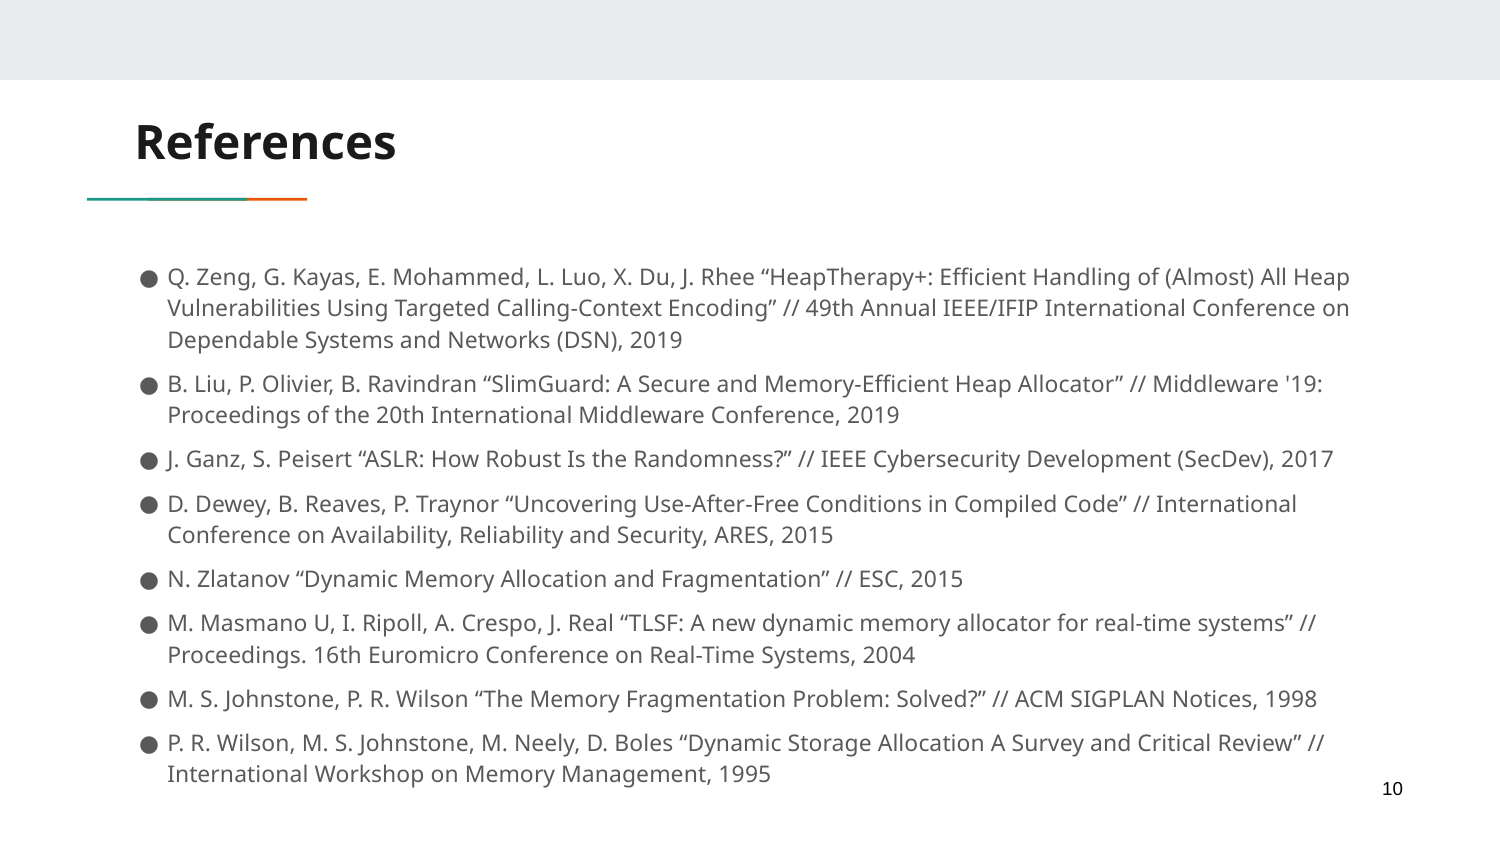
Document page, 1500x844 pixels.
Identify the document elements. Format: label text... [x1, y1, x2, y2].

title References [119, 97, 1381, 185]
text_box 10 [1367, 769, 1420, 807]
list Q. Zeng, G. Kayas, E. Mohammed, L. Luo, X. Du, J. Rhee “HeapTherapy+: Efficient Handling of (Almost) All Heap Vulnerabilities Using Targeted Calling-Context Encoding” // 49th Annual IEEE/IFIP International Conference on Dependable Systems and Networks (DSN), 2019 B. Liu, P. Olivier, B. Ravindran “SlimGuard: A Secure and Memory-Efficient Heap Allocator” // Middleware '19: Proceedings of the 20th International Middleware Conference, 2019 J. Ganz, S. Peisert “ASLR: How Robust Is the Randomness?” // IEEE Cybersecurity Development (SecDev), 2017 D. Dewey, B. Reaves, P. Traynor “Uncovering Use-After-Free Conditions in Compiled Code” // International Conference on Availability, Reliability and Security, ARES, 2015 N. Zlatanov “Dynamic Memory Allocation and Fragmentation” // ESC, 2015 M. Masmano U, I. Ripoll, A. Crespo, J. Real “TLSF: A new dynamic memory allocator for real-time systems” // Proceedings. 16th Euromicro Conference on Real-Time Systems, 2004 M. S. Johnstone, P. R. Wilson “The Memory Fragmentation Problem: Solved?” // ACM SIGPLAN Notices, 1998 P. R. Wilson, M. S. Johnstone, M. Neely, D. Boles “Dynamic Storage Allocation A Survey and Critical Review” // International Workshop on Memory Management, 1995 [99, 243, 1401, 707]
